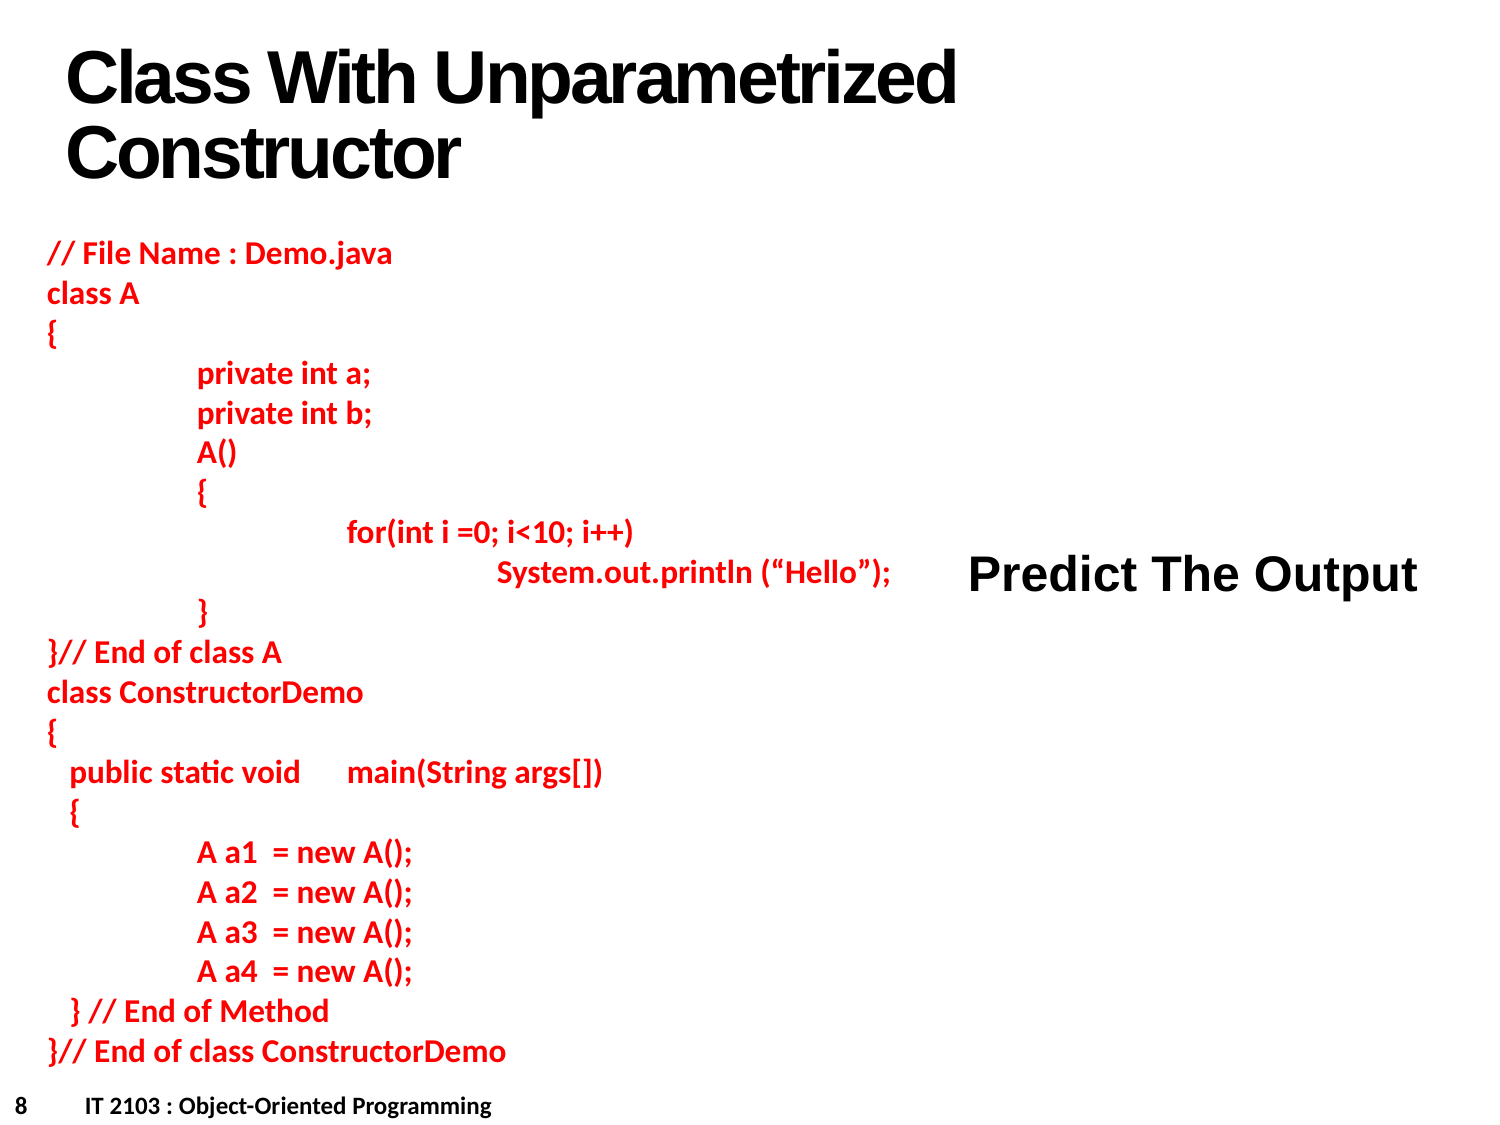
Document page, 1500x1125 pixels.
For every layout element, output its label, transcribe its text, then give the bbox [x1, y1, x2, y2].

text_box // File Name : Demo.java class A { private int a; private int b; A() { for(int i =0; i<10; i++) System.out.println (“Hello”); } }// End of class A class ConstructorDemo { public static void main(String args[]) { A a1 = new A(); A a2 = new A(); A a3 = new A(); A a4 = new A(); } // End of Method }// End of class ConstructorDemo [32, 223, 907, 1077]
text_box Predict The Output [915, 533, 1471, 609]
list Class With Unparametrized Constructor [50, 24, 1088, 213]
